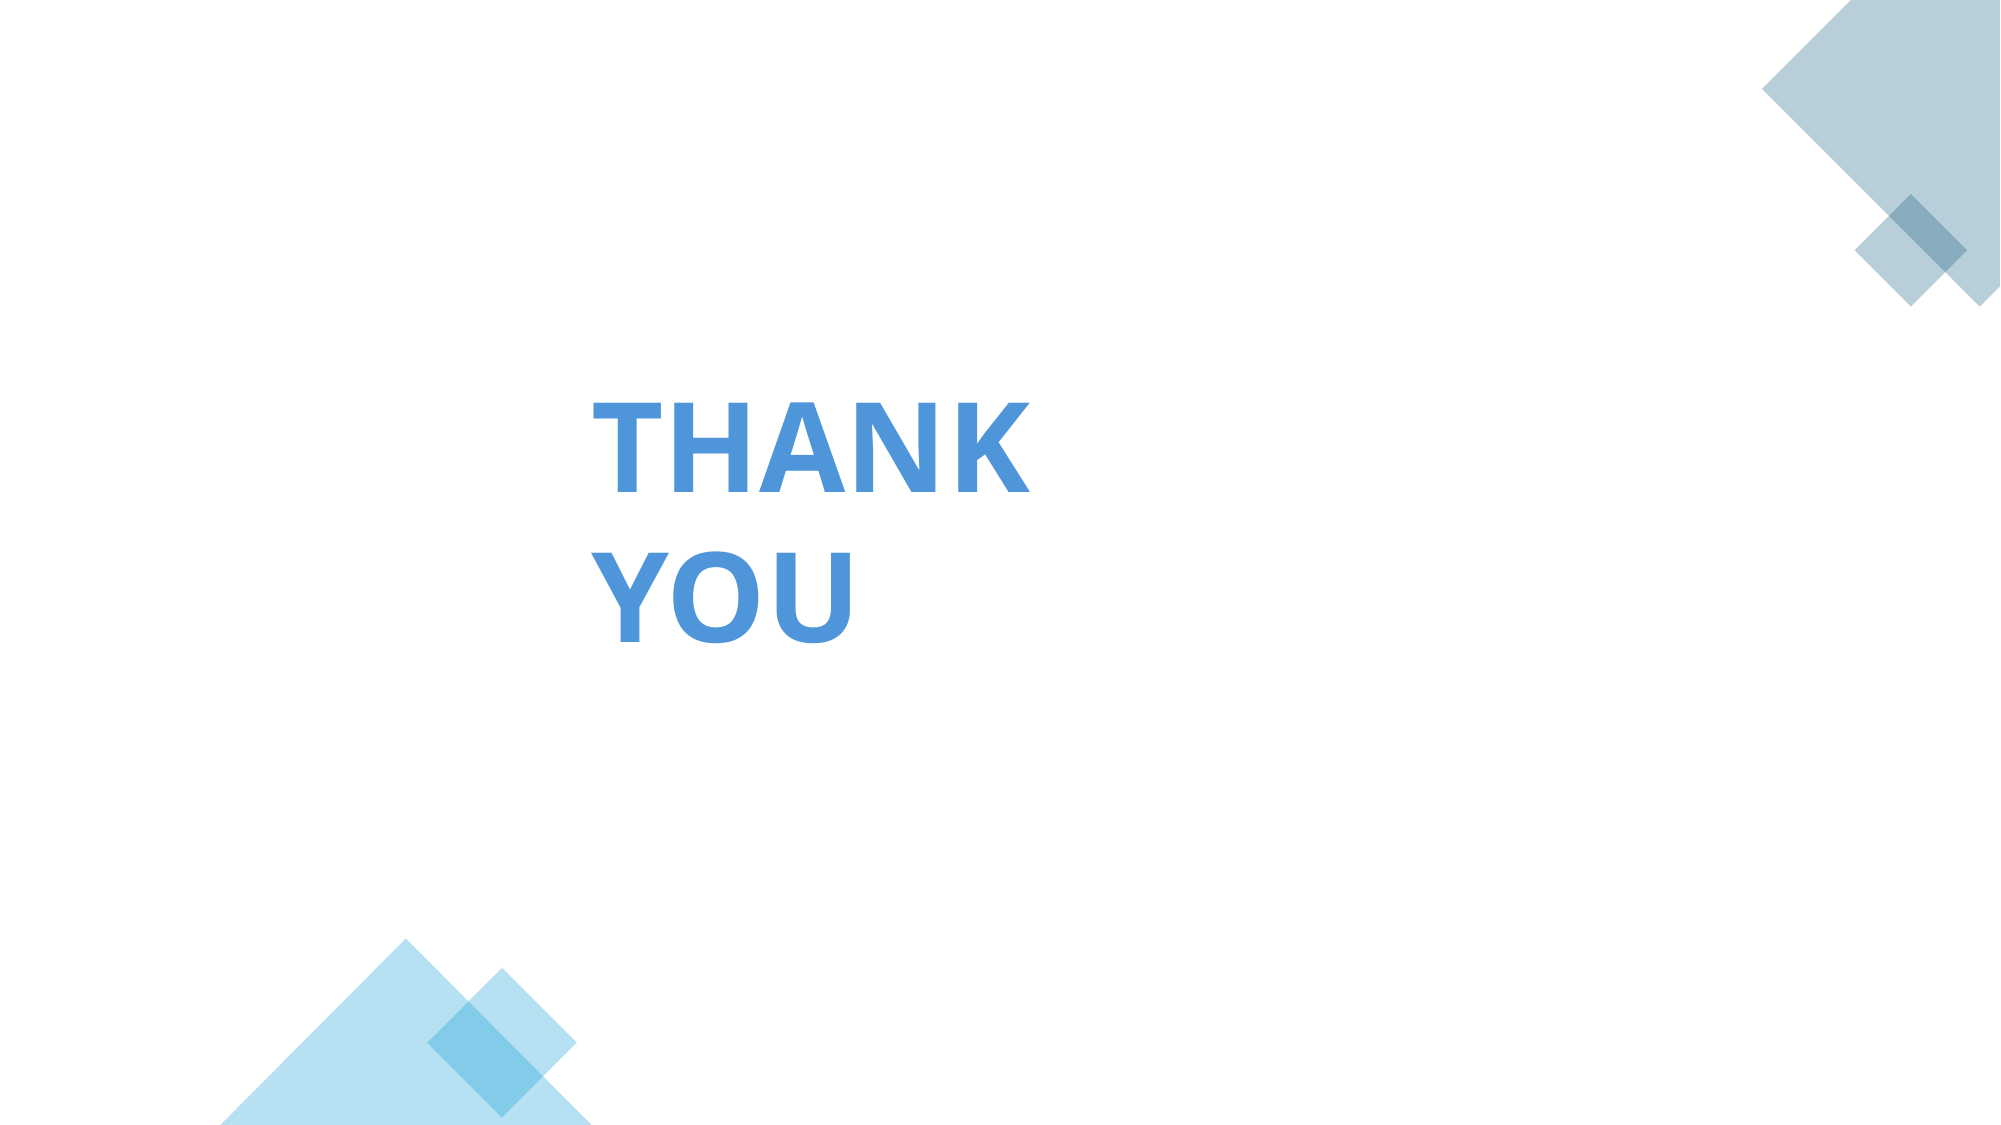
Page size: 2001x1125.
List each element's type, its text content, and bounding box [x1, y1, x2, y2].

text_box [1798, 0, 2000, 291]
text_box [218, 936, 594, 1125]
text_box [0, 0, 2000, 1125]
text_box THANK YOU [576, 360, 1305, 675]
text_box [469, 965, 580, 1076]
